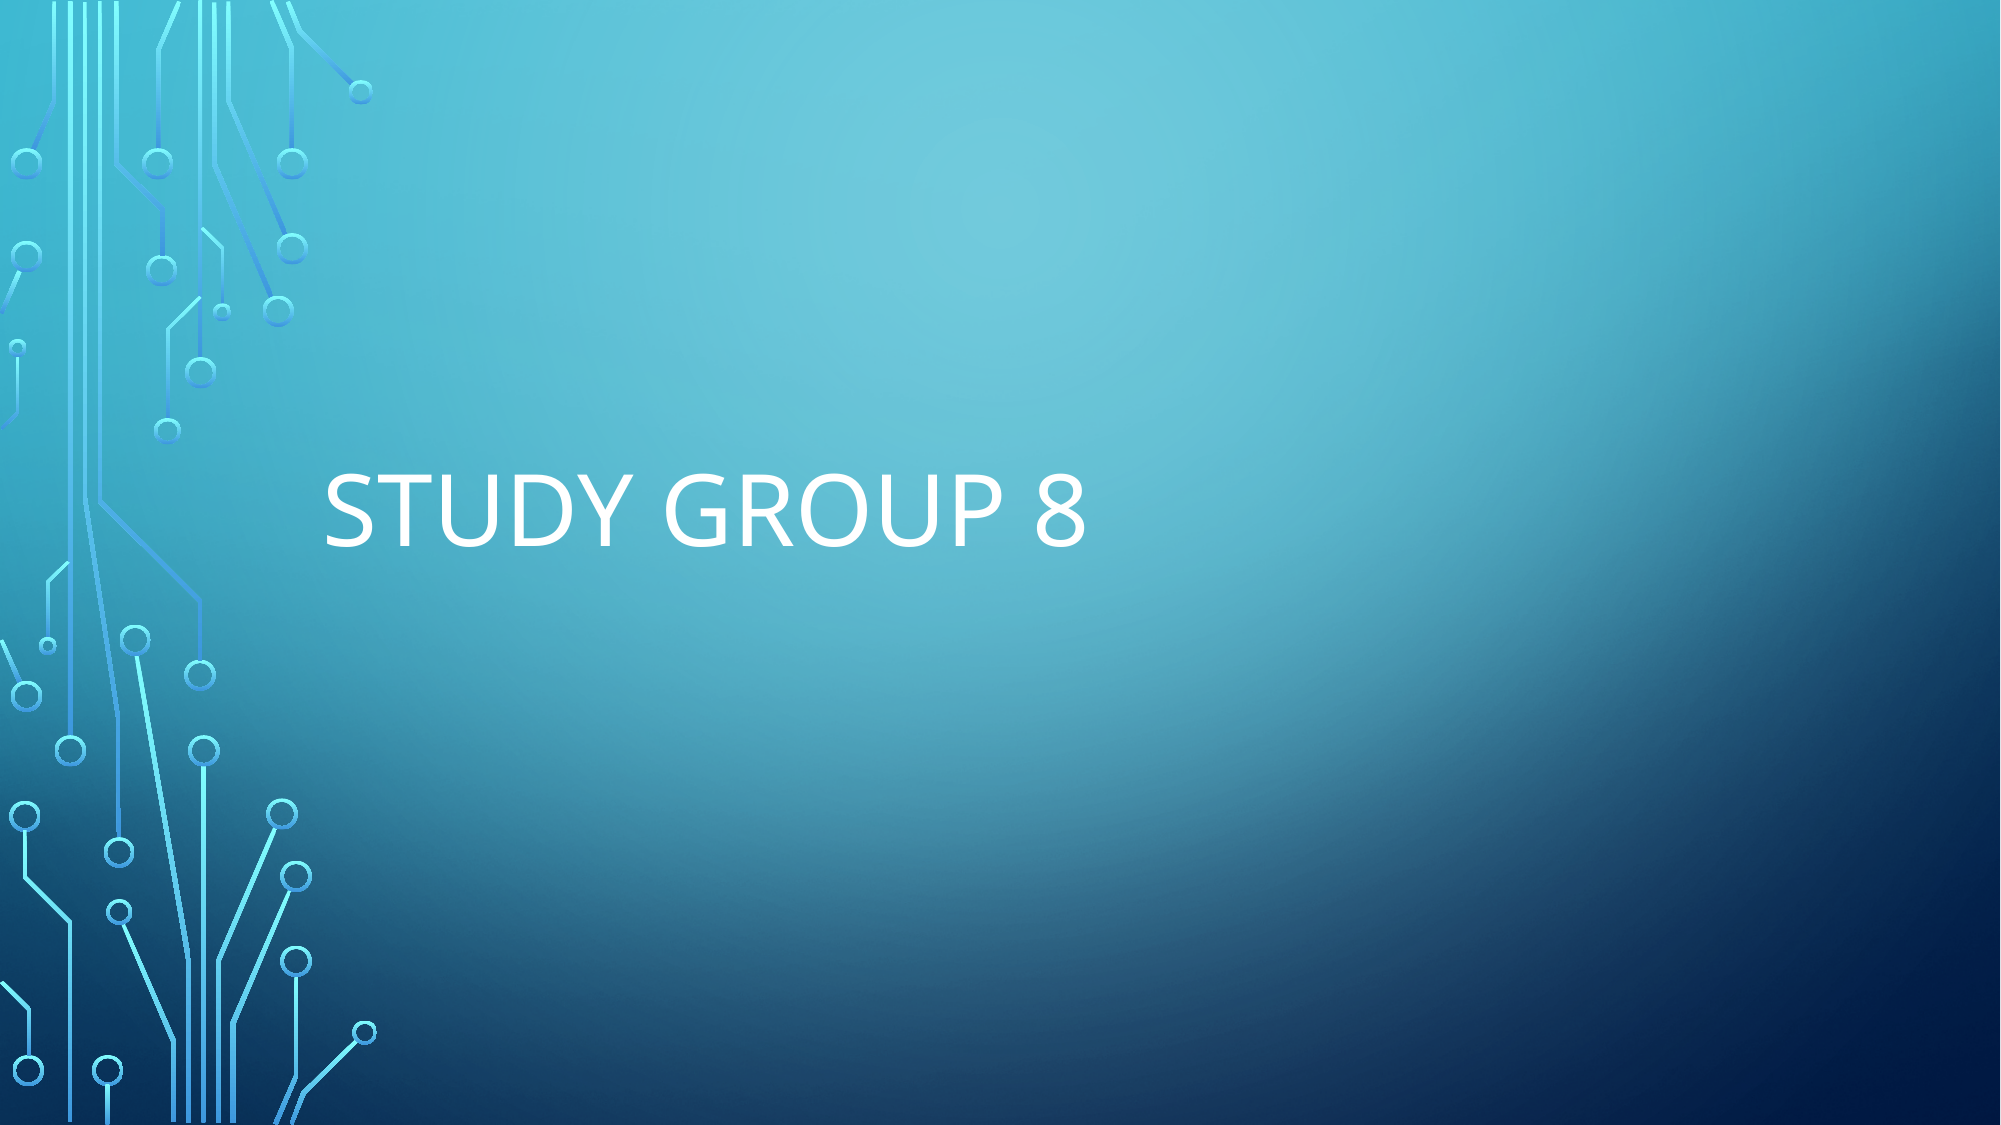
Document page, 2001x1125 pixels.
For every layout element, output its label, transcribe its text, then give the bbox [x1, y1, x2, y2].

title Study Group 8 [307, 184, 1750, 576]
